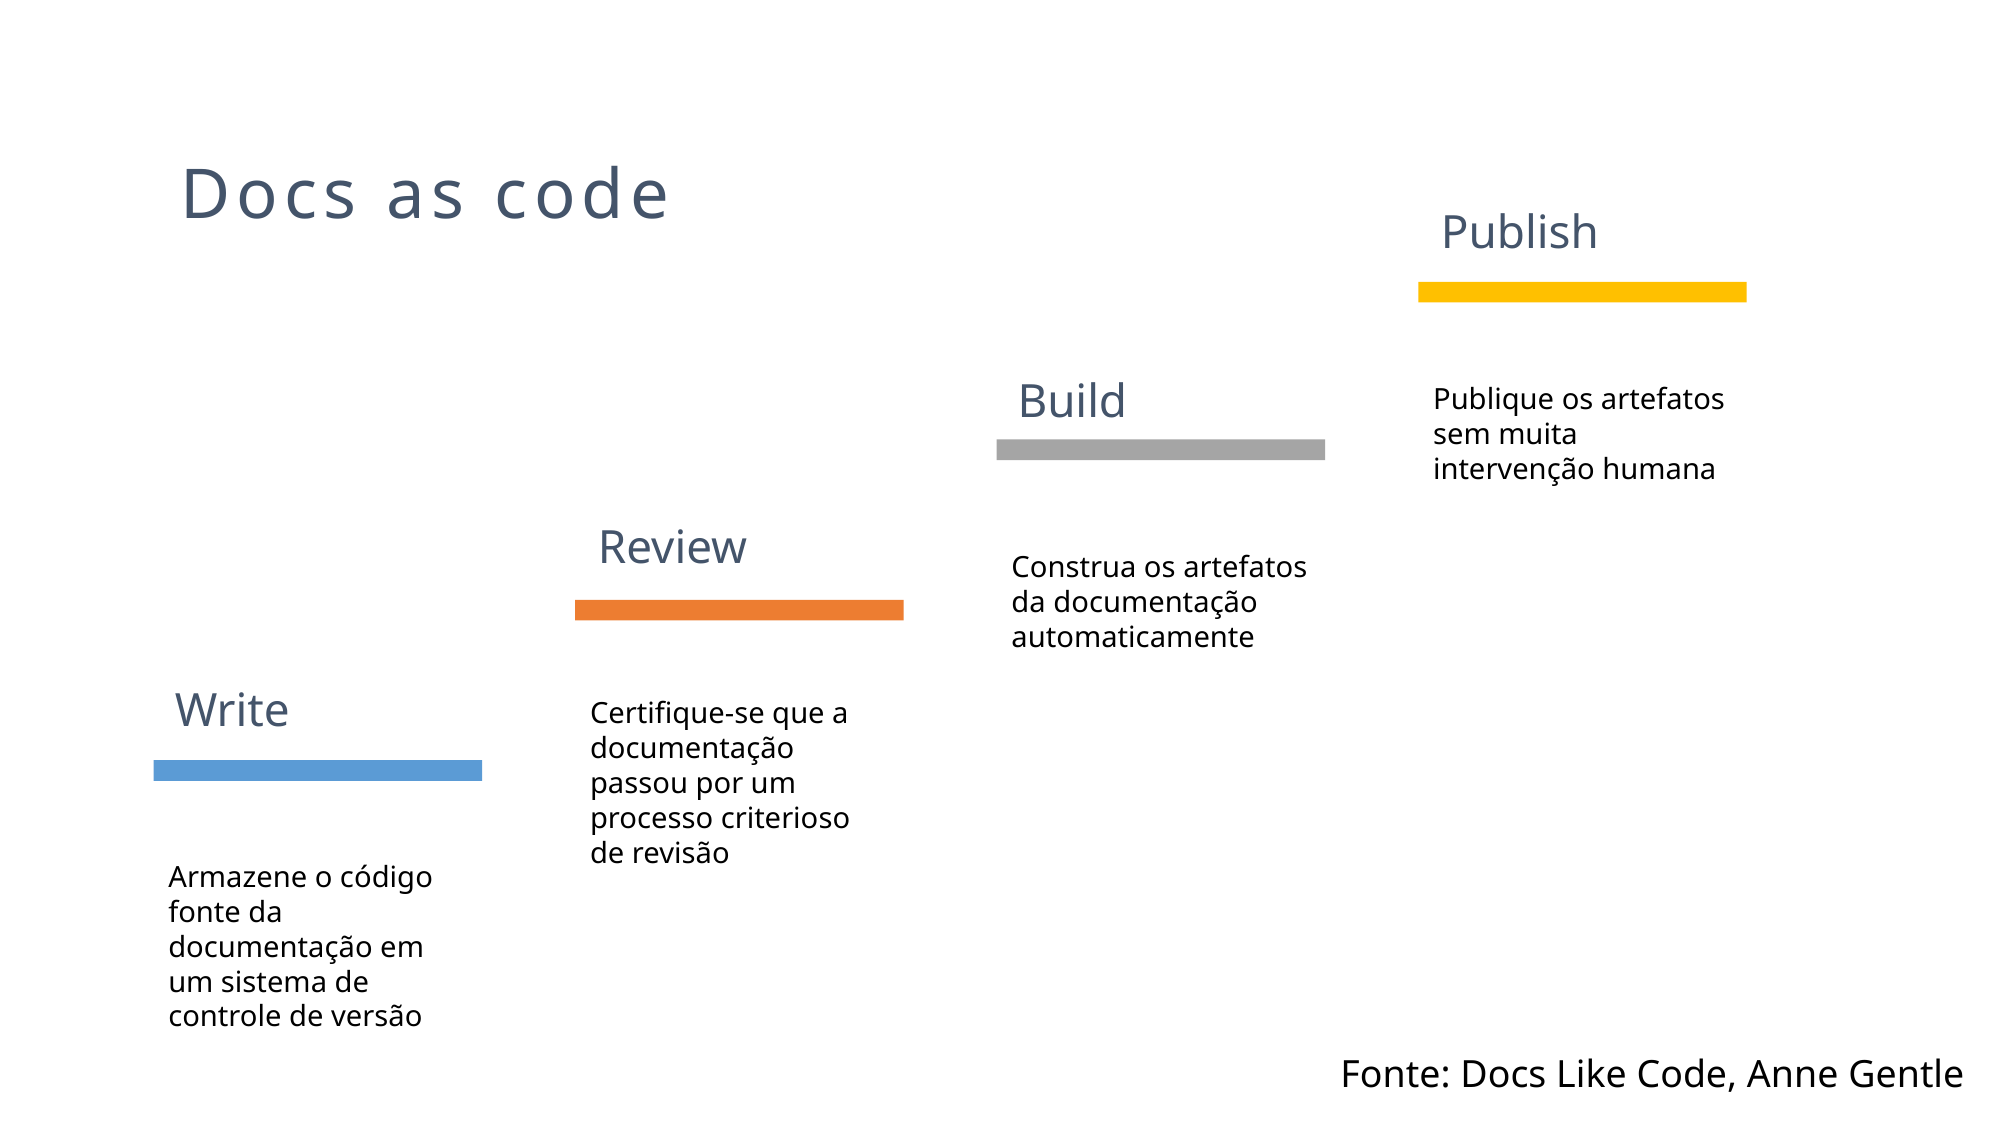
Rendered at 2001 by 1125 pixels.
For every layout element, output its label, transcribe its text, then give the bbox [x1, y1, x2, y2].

text_box Construa os artefatos da documentação automaticamente [996, 541, 1326, 661]
text_box Build [1002, 363, 1143, 434]
text_box Review [583, 510, 763, 580]
text_box Certifique-se que a documentação passou por um processo criterioso de revisão [575, 687, 904, 877]
text_box Fonte: Docs Like Code, Anne Gentle [1325, 1042, 1981, 1103]
text_box Publish [1426, 195, 1614, 266]
text_box [1417, 281, 1748, 303]
text_box Write [159, 673, 305, 744]
text_box Armazene o código fonte da documentação em um sistema de controle de versão [153, 850, 483, 1041]
text_box [996, 438, 1326, 461]
text_box Publique os artefatos sem muita intervenção humana [1418, 372, 1747, 493]
text_box [153, 759, 483, 782]
text_box Docs as code [165, 142, 685, 240]
text_box [574, 599, 905, 621]
